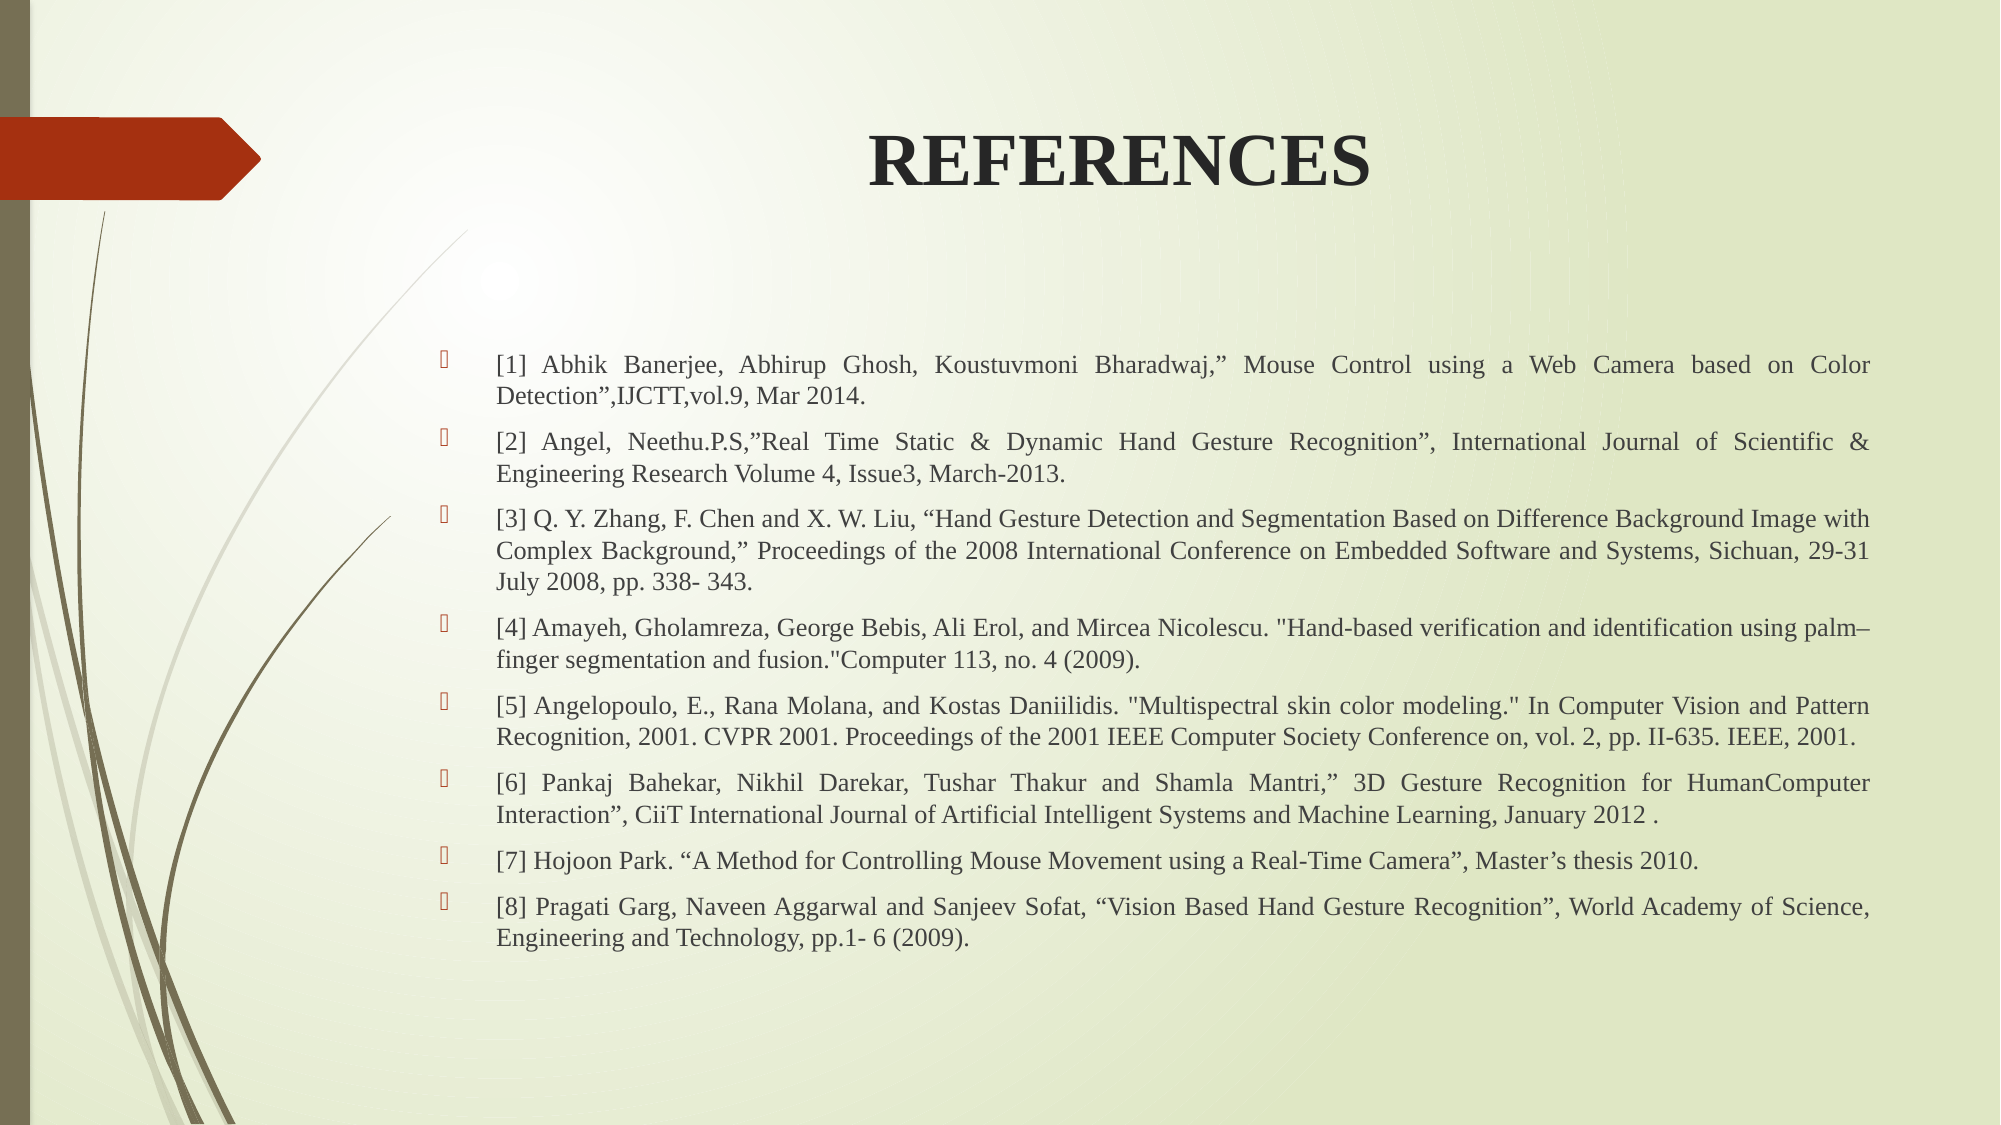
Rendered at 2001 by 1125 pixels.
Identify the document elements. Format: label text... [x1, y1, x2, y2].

title REFERENCES [425, 102, 1888, 313]
list [1] Abhik Banerjee, Abhirup Ghosh, Koustuvmoni Bharadwaj,” Mouse Control using a Web Camera based on Color Detection”,IJCTT,vol.9, Mar 2014. [2] Angel, Neethu.P.S,”Real Time Static & Dynamic Hand Gesture Recognition”, International Journal of Scientific & Engineering Research Volume 4, Issue3, March-2013. [3] Q. Y. Zhang, F. Chen and X. W. Liu, “Hand Gesture Detection and Segmentation Based on Difference Background Image with Complex Background,” Proceedings of the 2008 International Conference on Embedded Software and Systems, Sichuan, 29-31 July 2008, pp. 338- 343. [4] Amayeh, Gholamreza, George Bebis, Ali Erol, and Mircea Nicolescu. "Hand-based verification and identification using palm–finger segmentation and fusion."Computer 113, no. 4 (2009). [5] Angelopoulo, E., Rana Molana, and Kostas Daniilidis. "Multispectral skin color modeling." In Computer Vision and Pattern Recognition, 2001. CVPR 2001. Proceedings of the 2001 IEEE Computer Society Conference on, vol. 2, pp. II-635. IEEE, 2001. [6] Pankaj Bahekar, Nikhil Darekar, Tushar Thakur and Shamla Mantri,” 3D Gesture Recognition for HumanComputer Interaction”, CiiT International Journal of Artificial Intelligent Systems and Machine Learning, January 2012 . [7] Hojoon Park. “A Method for Controlling Mouse Movement using a Real-Time Camera”, Master’s thesis 2010. [8] Pragati Garg, Naveen Aggarwal and Sanjeev Sofat, “Vision Based Hand Gesture Recognition”, World Academy of Science, Engineering and Technology, pp.1- 6 (2009). [424, 293, 1886, 970]
